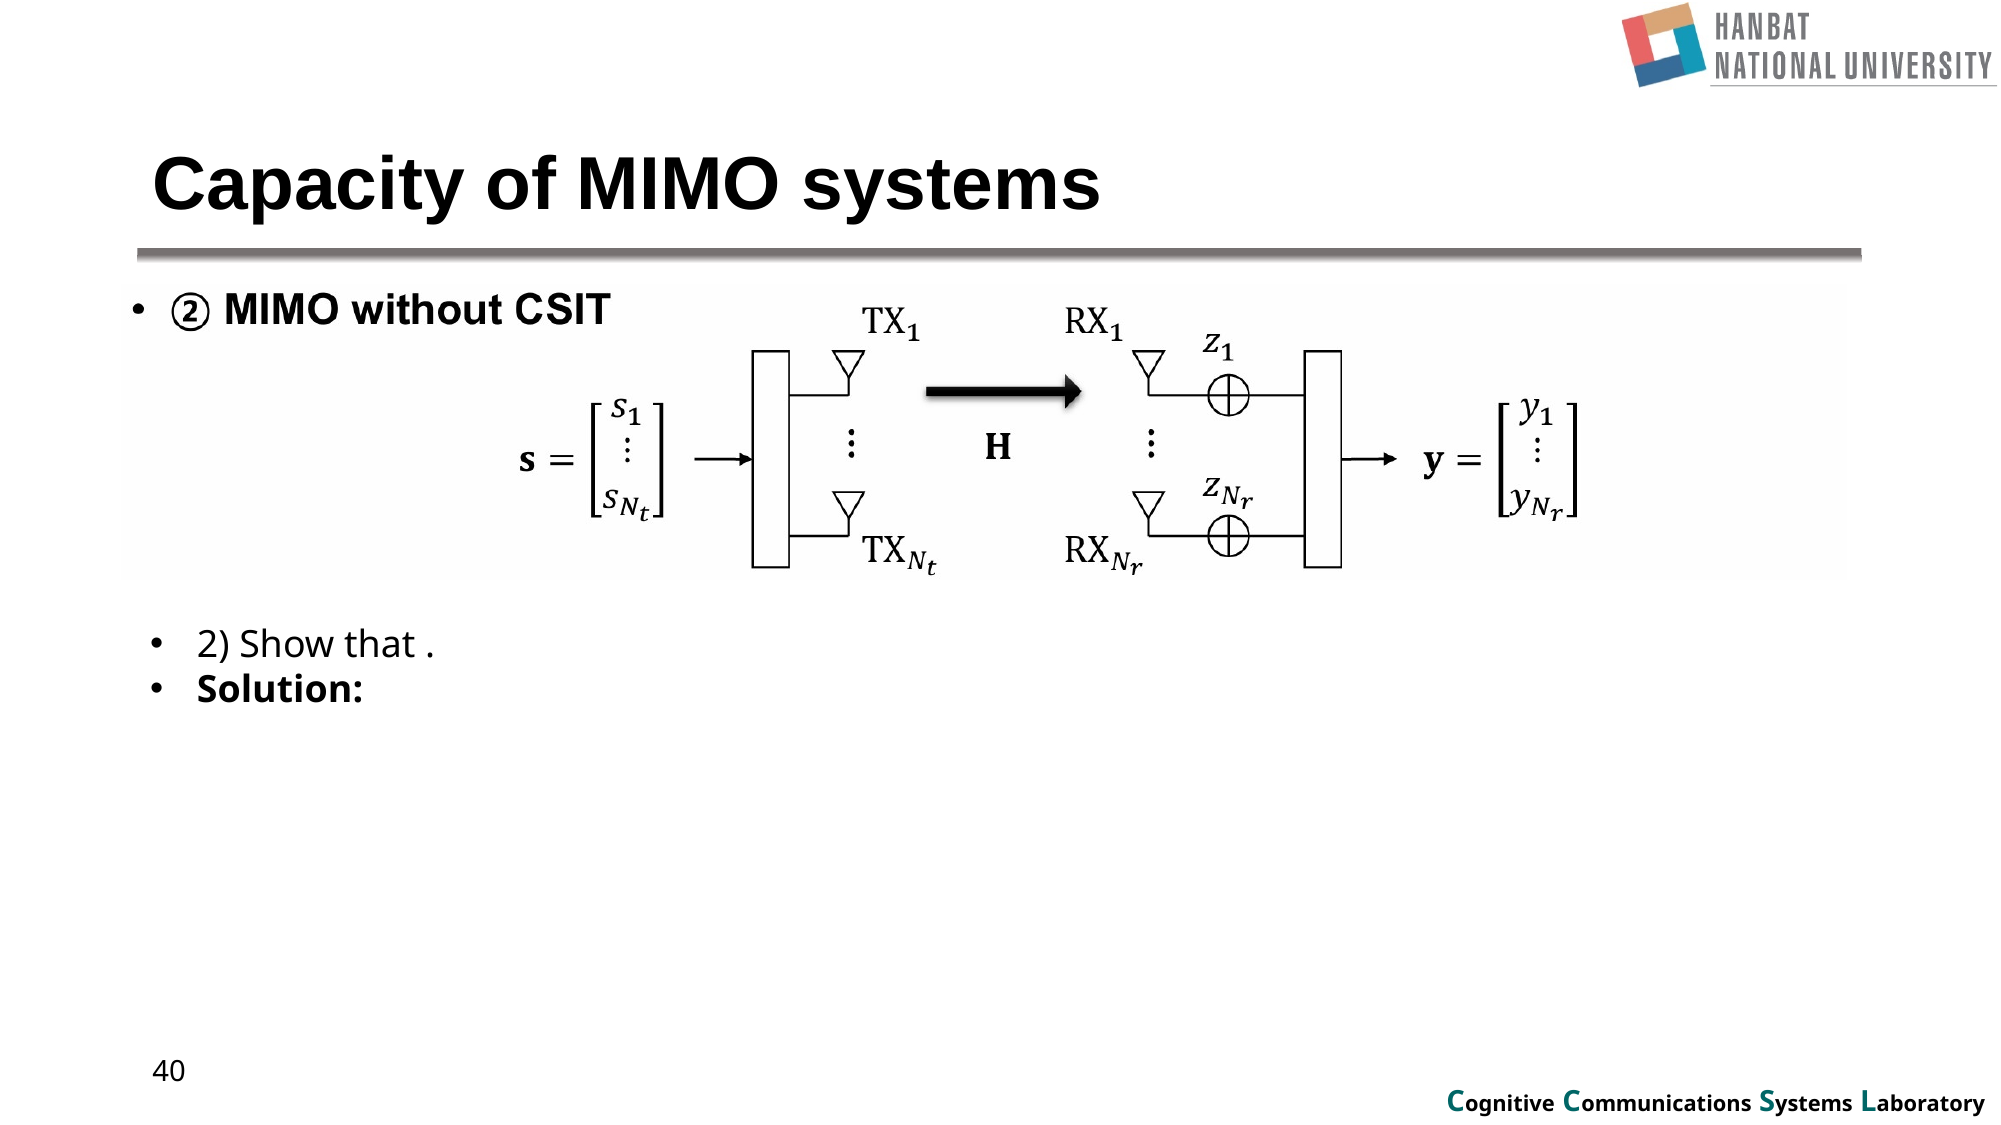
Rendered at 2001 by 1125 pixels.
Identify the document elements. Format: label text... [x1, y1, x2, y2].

picture [1621, 2, 1998, 90]
slide_number 40 [137, 1042, 357, 1103]
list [121, 284, 1847, 580]
title Capacity of MIMO systems [137, 129, 1863, 242]
